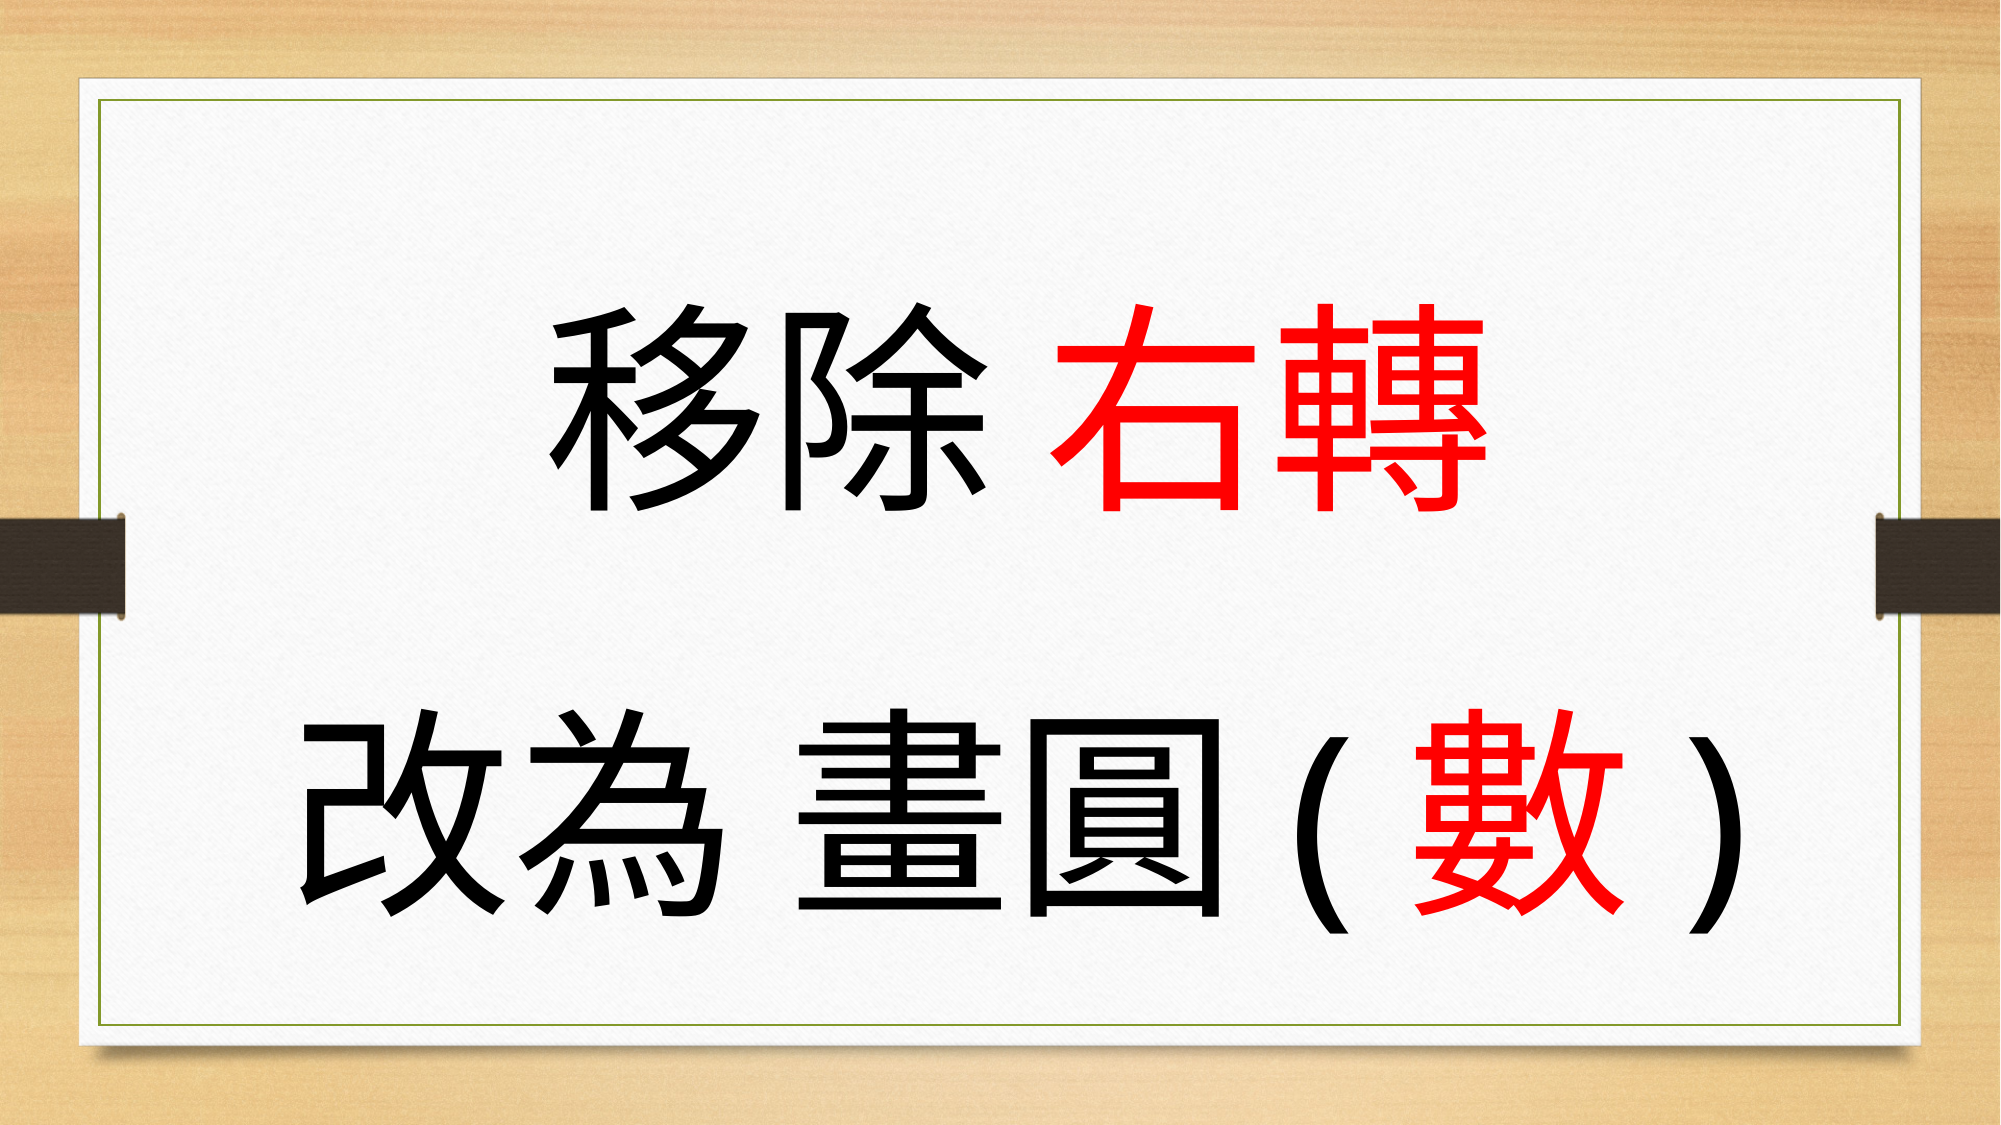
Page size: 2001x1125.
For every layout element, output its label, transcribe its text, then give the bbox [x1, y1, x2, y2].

title 移除 右轉 改為 畫圓(數) [164, 121, 1874, 956]
picture [0, 0, 2001, 1125]
